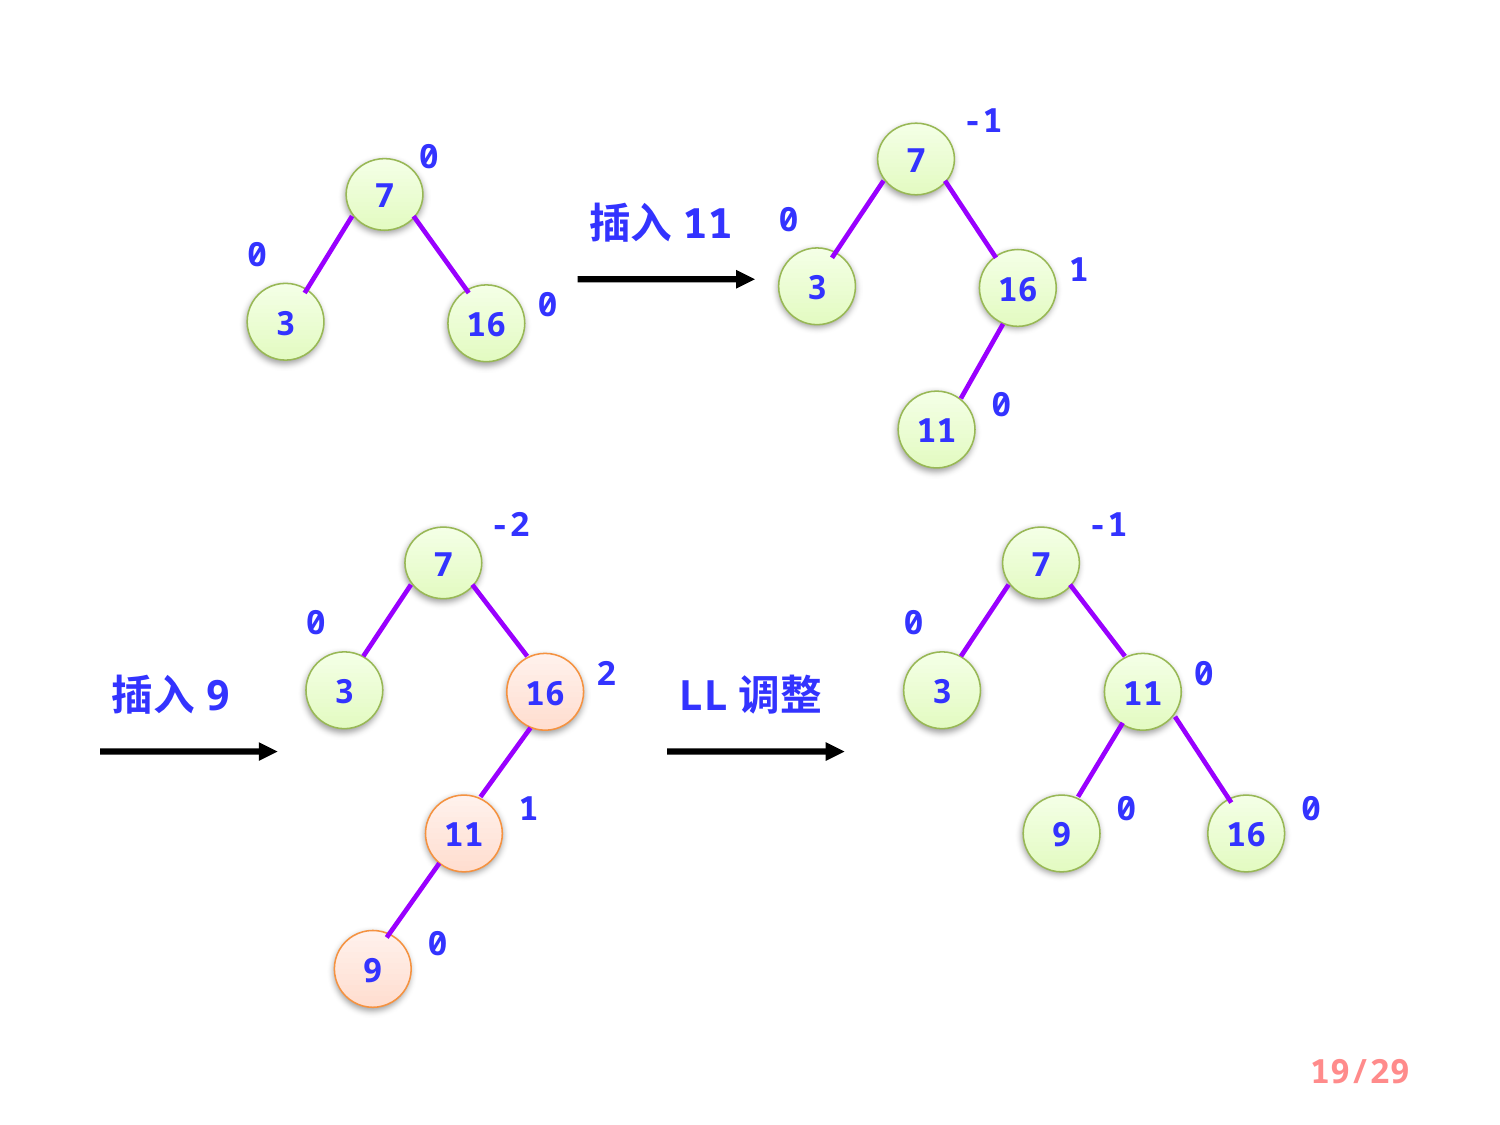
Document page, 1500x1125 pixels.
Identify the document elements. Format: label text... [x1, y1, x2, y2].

text_box 0 [537, 283, 572, 324]
text_box 0 [418, 134, 455, 175]
text_box 3 [246, 282, 325, 361]
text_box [577, 99, 1105, 469]
text_box 7 [345, 157, 424, 232]
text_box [666, 503, 1337, 873]
text_box 0 [247, 233, 295, 274]
text_box 16 [447, 284, 526, 363]
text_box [99, 503, 632, 1008]
slide_number 19/29 [1074, 1042, 1425, 1103]
